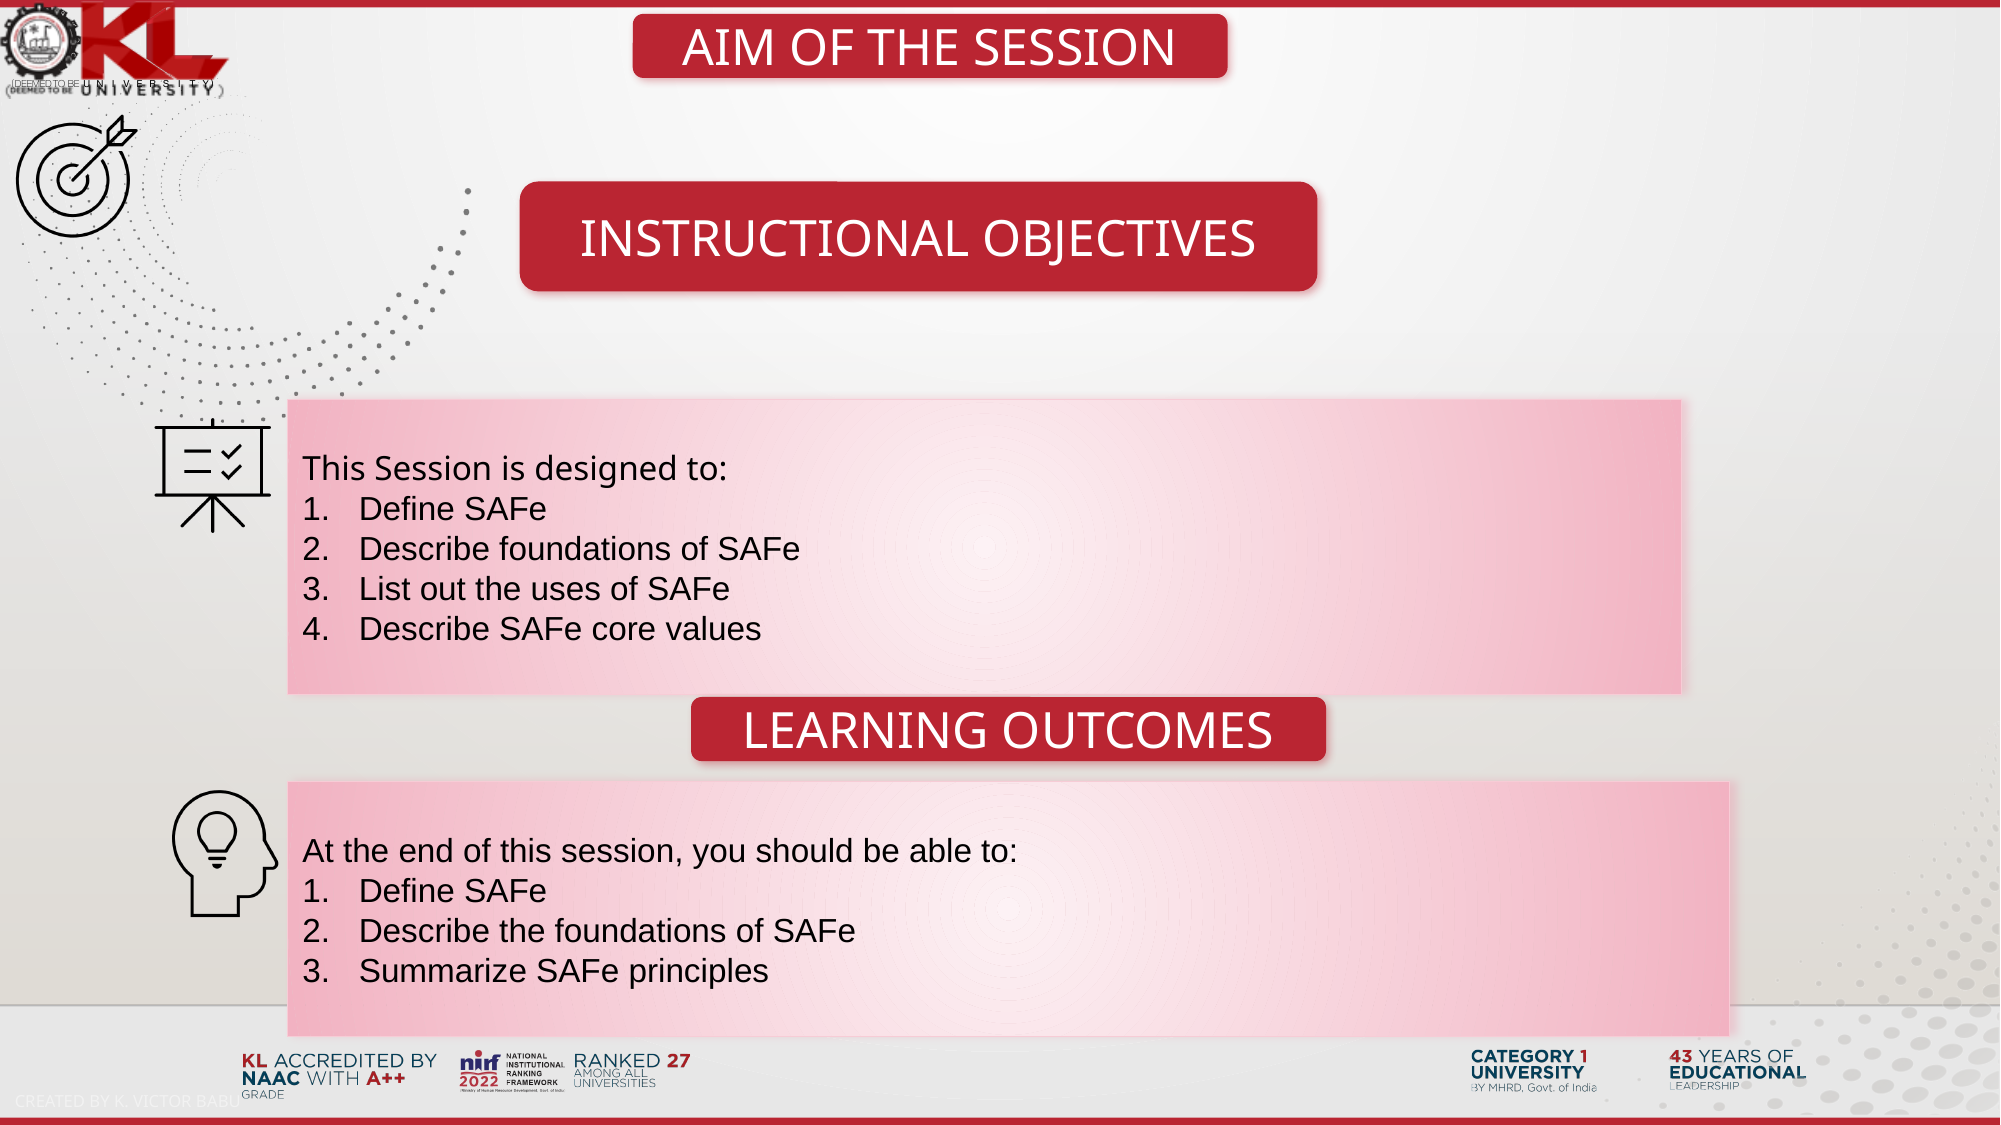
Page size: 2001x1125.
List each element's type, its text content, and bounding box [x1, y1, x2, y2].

text_box INSTRUCTIONAL OBJECTIVES [518, 180, 1319, 293]
text_box AIM OF THE SESSION [631, 12, 1229, 79]
text_box LEARNING OUTCOMES [689, 695, 1328, 763]
picture [238, 1045, 716, 1103]
picture [137, 399, 288, 550]
text_box This Session is designed to: Define SAFe Describe foundations of SAFe List out the uses of SAFe Describe SAFe core values [287, 399, 1682, 695]
picture [149, 781, 300, 932]
text_box At the end of this session, you should be able to: Define SAFe Describe the foundations of SAFe Summarize SAFe principles [287, 781, 1730, 1037]
picture [0, 0, 327, 99]
picture [0, 102, 150, 253]
